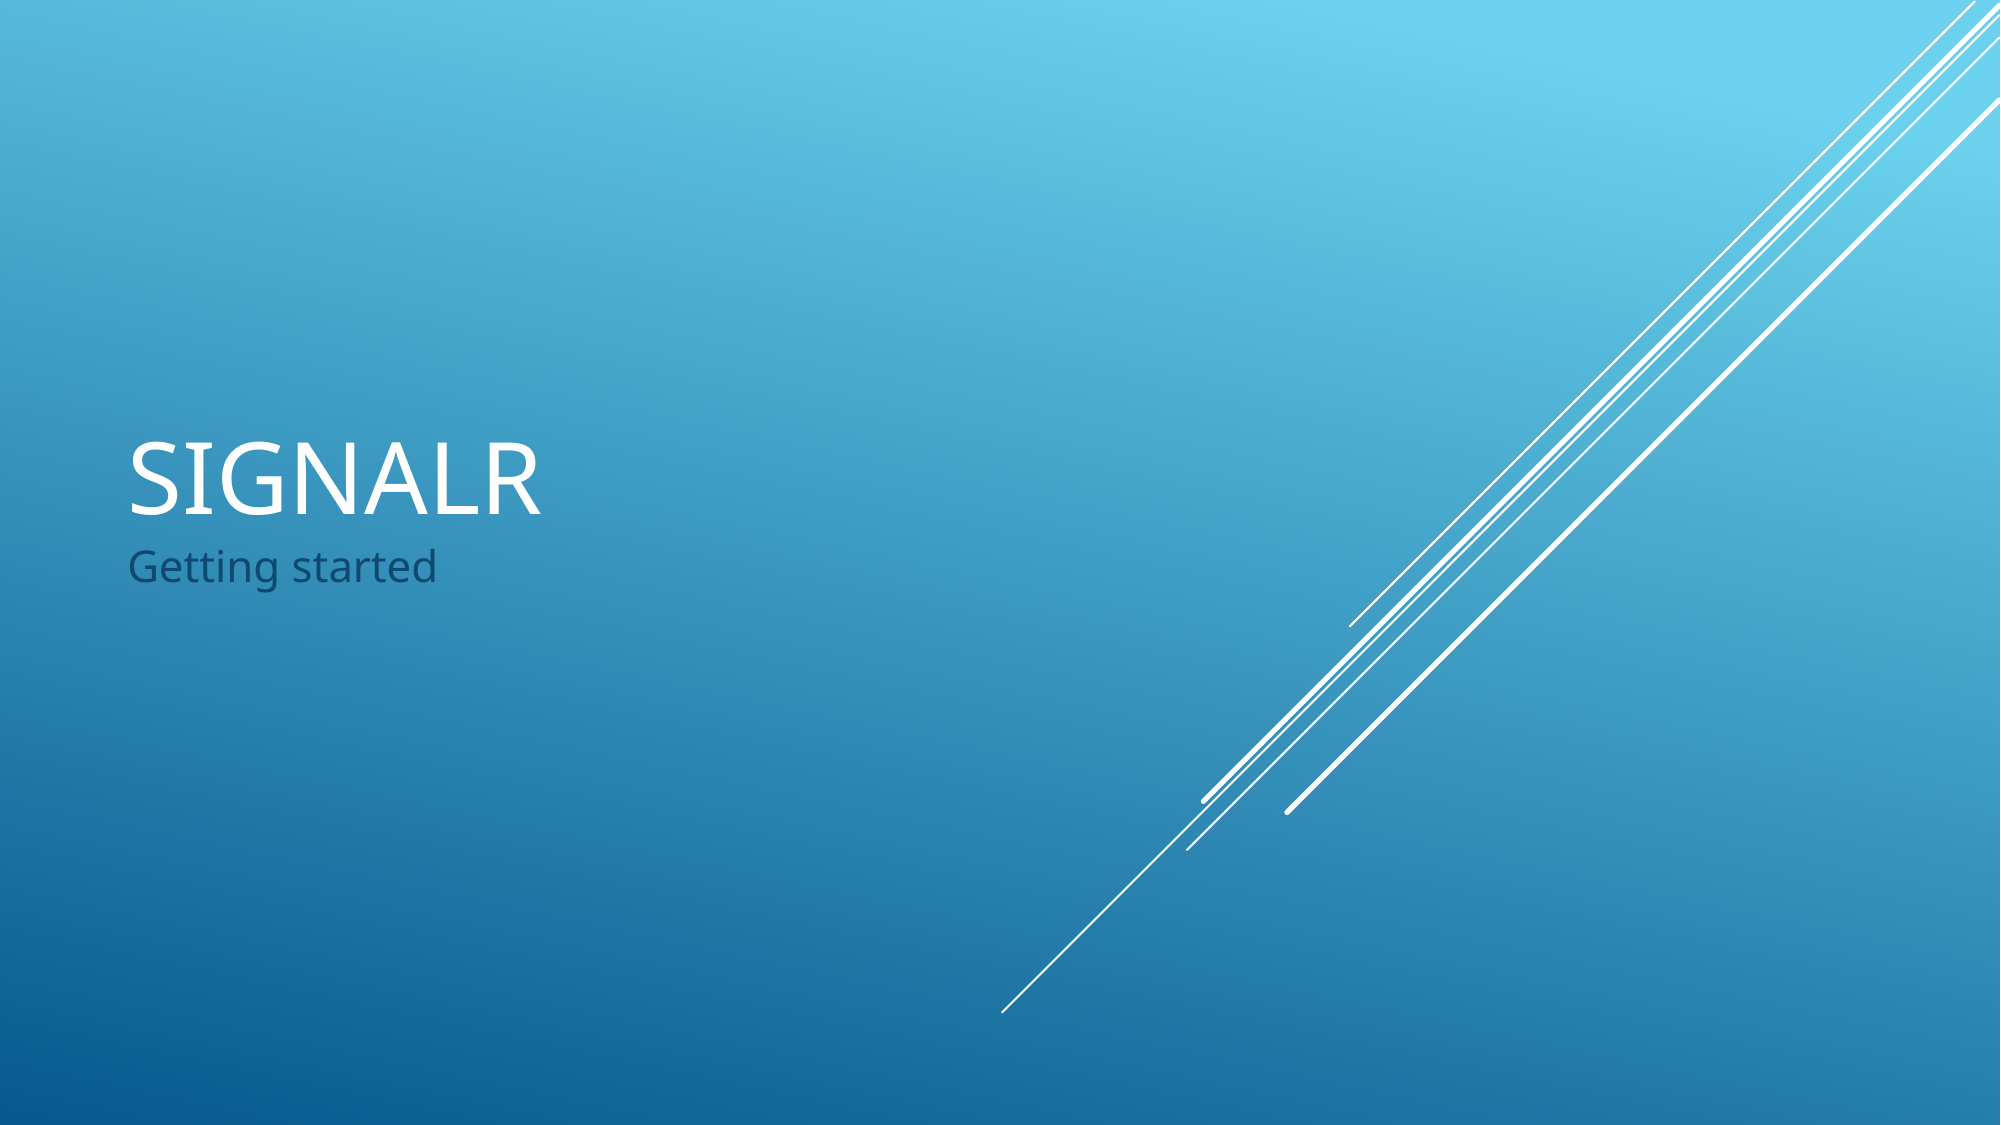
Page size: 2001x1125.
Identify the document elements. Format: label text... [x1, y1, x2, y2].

subtitle Getting started [112, 531, 1163, 950]
title SignalR [112, 112, 1425, 543]
